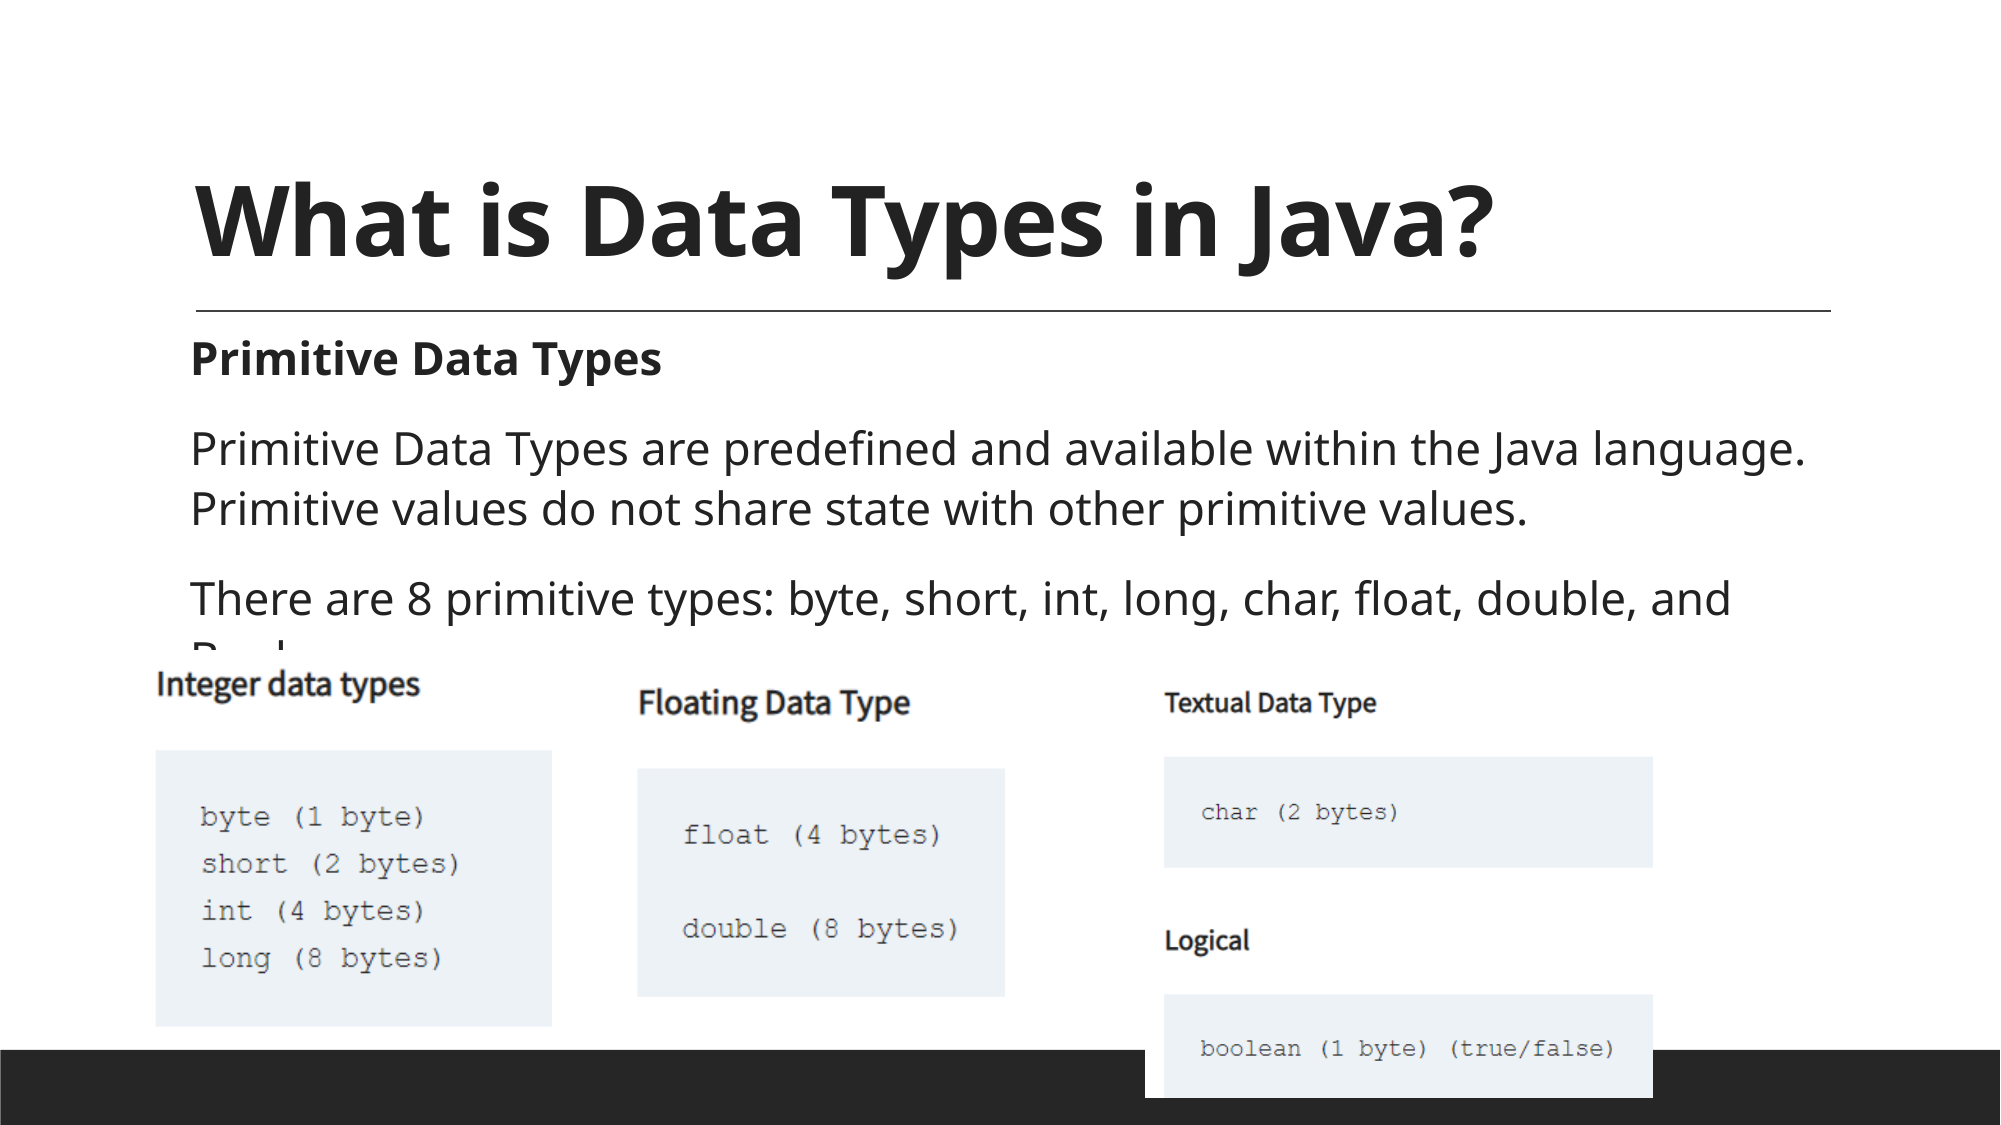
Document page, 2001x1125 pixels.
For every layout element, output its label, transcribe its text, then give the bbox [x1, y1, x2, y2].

picture [131, 650, 553, 1030]
title What is Data Types in Java? [180, 47, 1830, 285]
list Primitive Data Types Primitive Data Types are predefined and available within the Java language. Primitive values do not share state with other primitive values. There are 8 primitive types: byte, short, int, long, char, float, double, and Boolean [174, 316, 1825, 934]
picture [1145, 674, 1653, 1099]
picture [621, 674, 1006, 1006]
